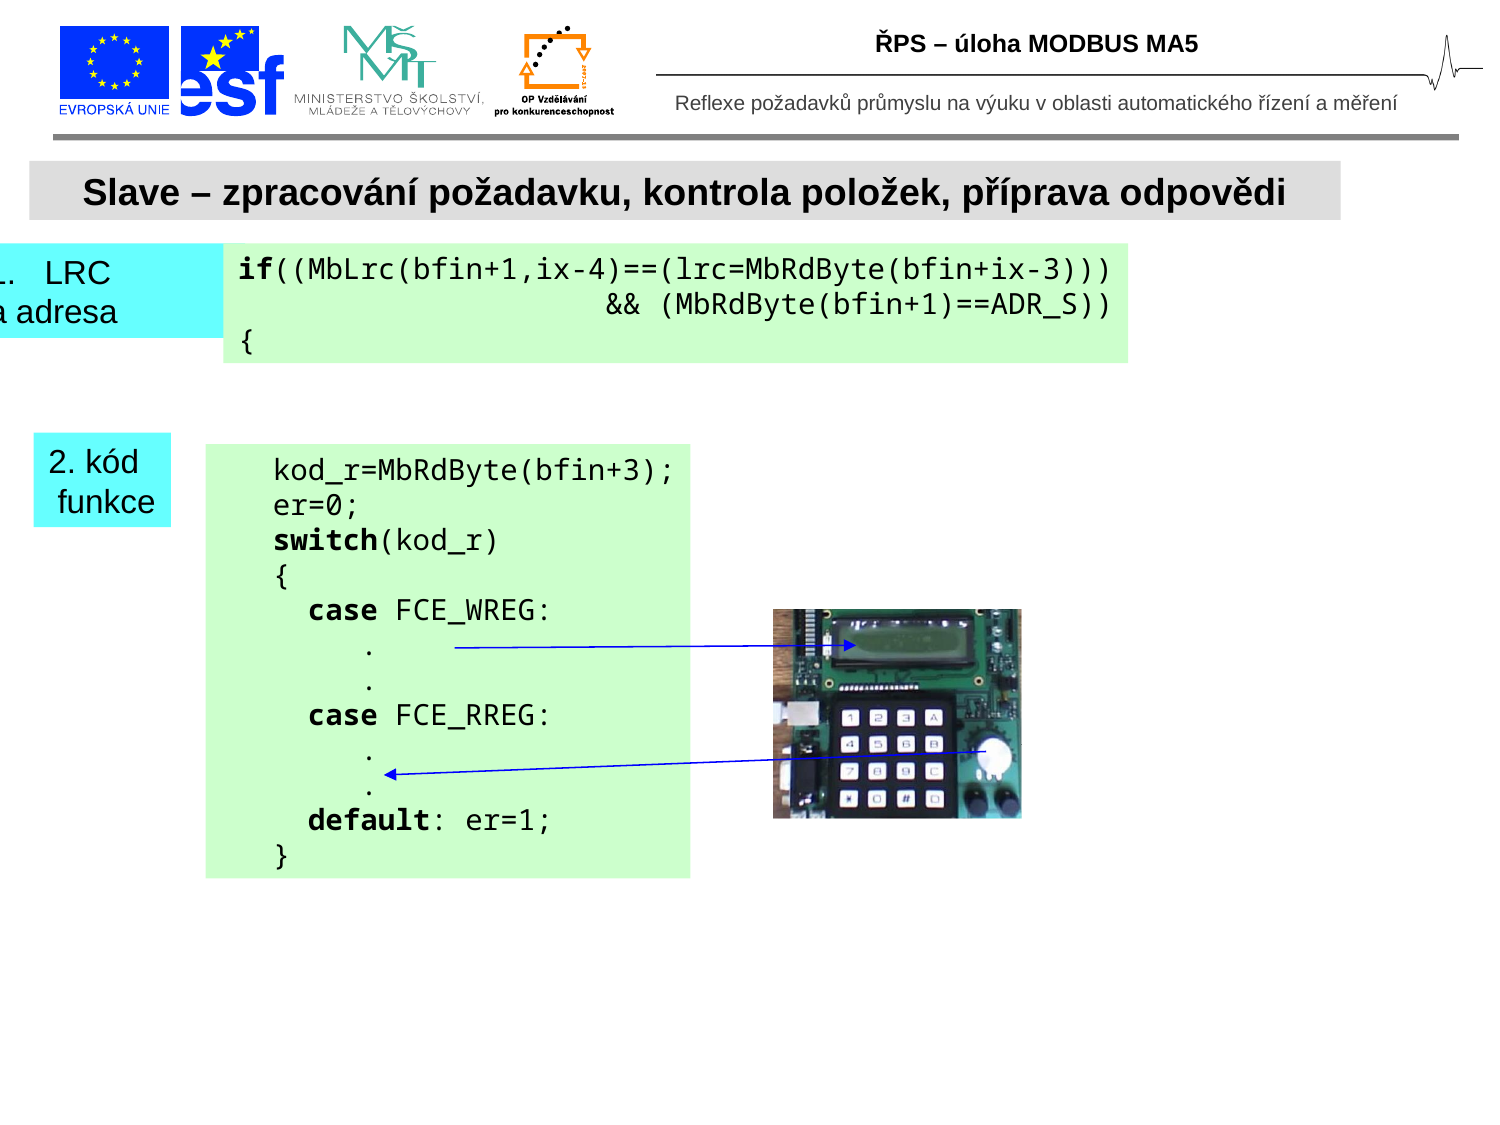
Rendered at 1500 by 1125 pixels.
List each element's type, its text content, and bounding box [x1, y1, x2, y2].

text_box [383, 759, 768, 781]
text_box LRC a adresa [0, 243, 223, 338]
picture [773, 609, 1022, 820]
text_box 2. kód funkce [33, 432, 171, 528]
text_box kod_r=MbRdByte(bfin+3); er=0; switch(kod_r) { case FCE_WREG: . . case FCE_RREG: . . default: er=1; } [205, 444, 691, 879]
picture [656, 34, 1483, 91]
text_box if((MbLrc(bfin+1,ix-4)==(lrc=MbRdByte(bfin+ix-3))) && (MbRdByte(bfin+1)==ADR_S)) { [223, 243, 1129, 364]
text_box Slave – zpracování požadavku, kontrola položek, příprava odpovědi [29, 160, 1341, 220]
text_box ŘPS – úloha MODBUS MA5 [644, 20, 1430, 68]
